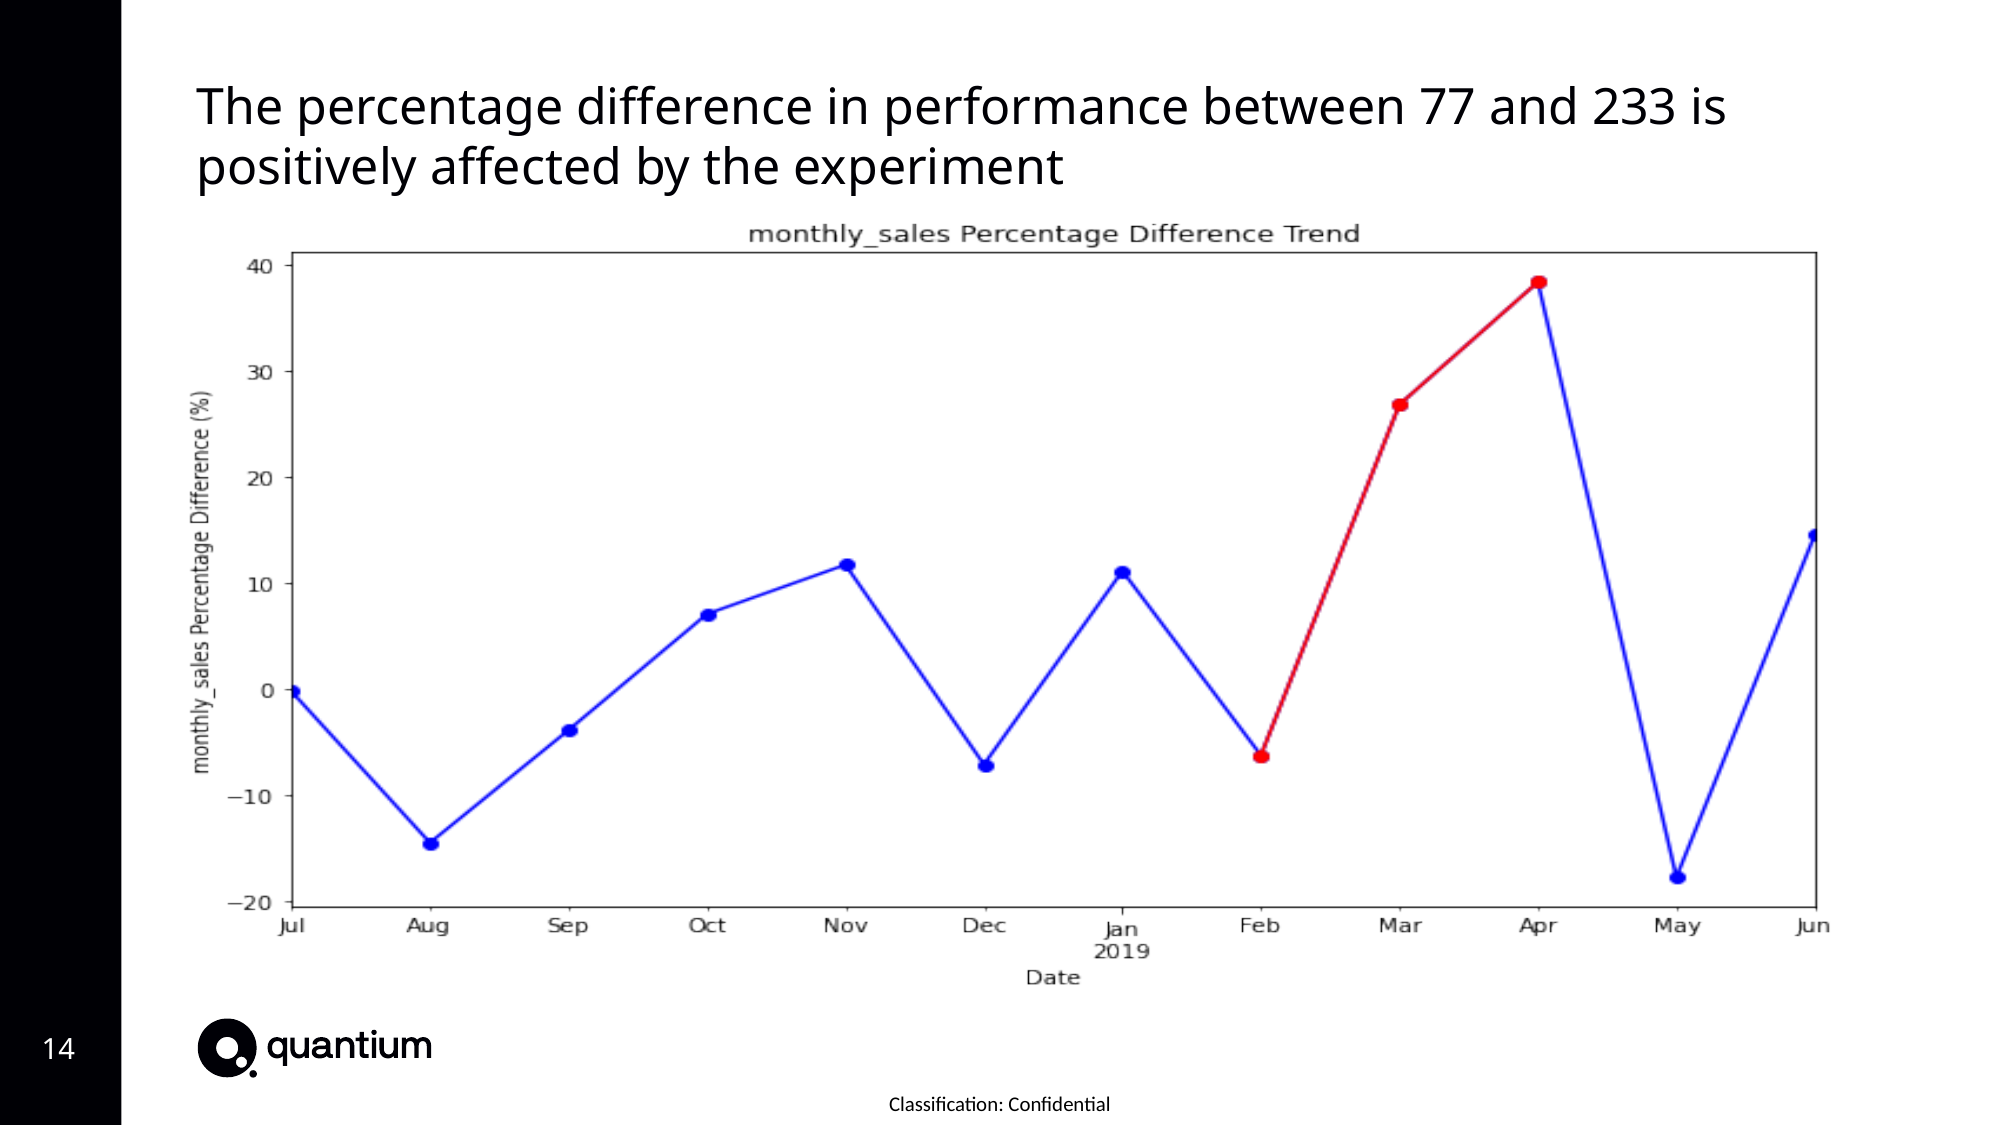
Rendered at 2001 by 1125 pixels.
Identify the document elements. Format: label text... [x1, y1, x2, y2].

picture [174, 211, 1849, 1000]
list The percentage difference in performance between 77 and 233 is positively affected by the experiment [196, 74, 1916, 150]
